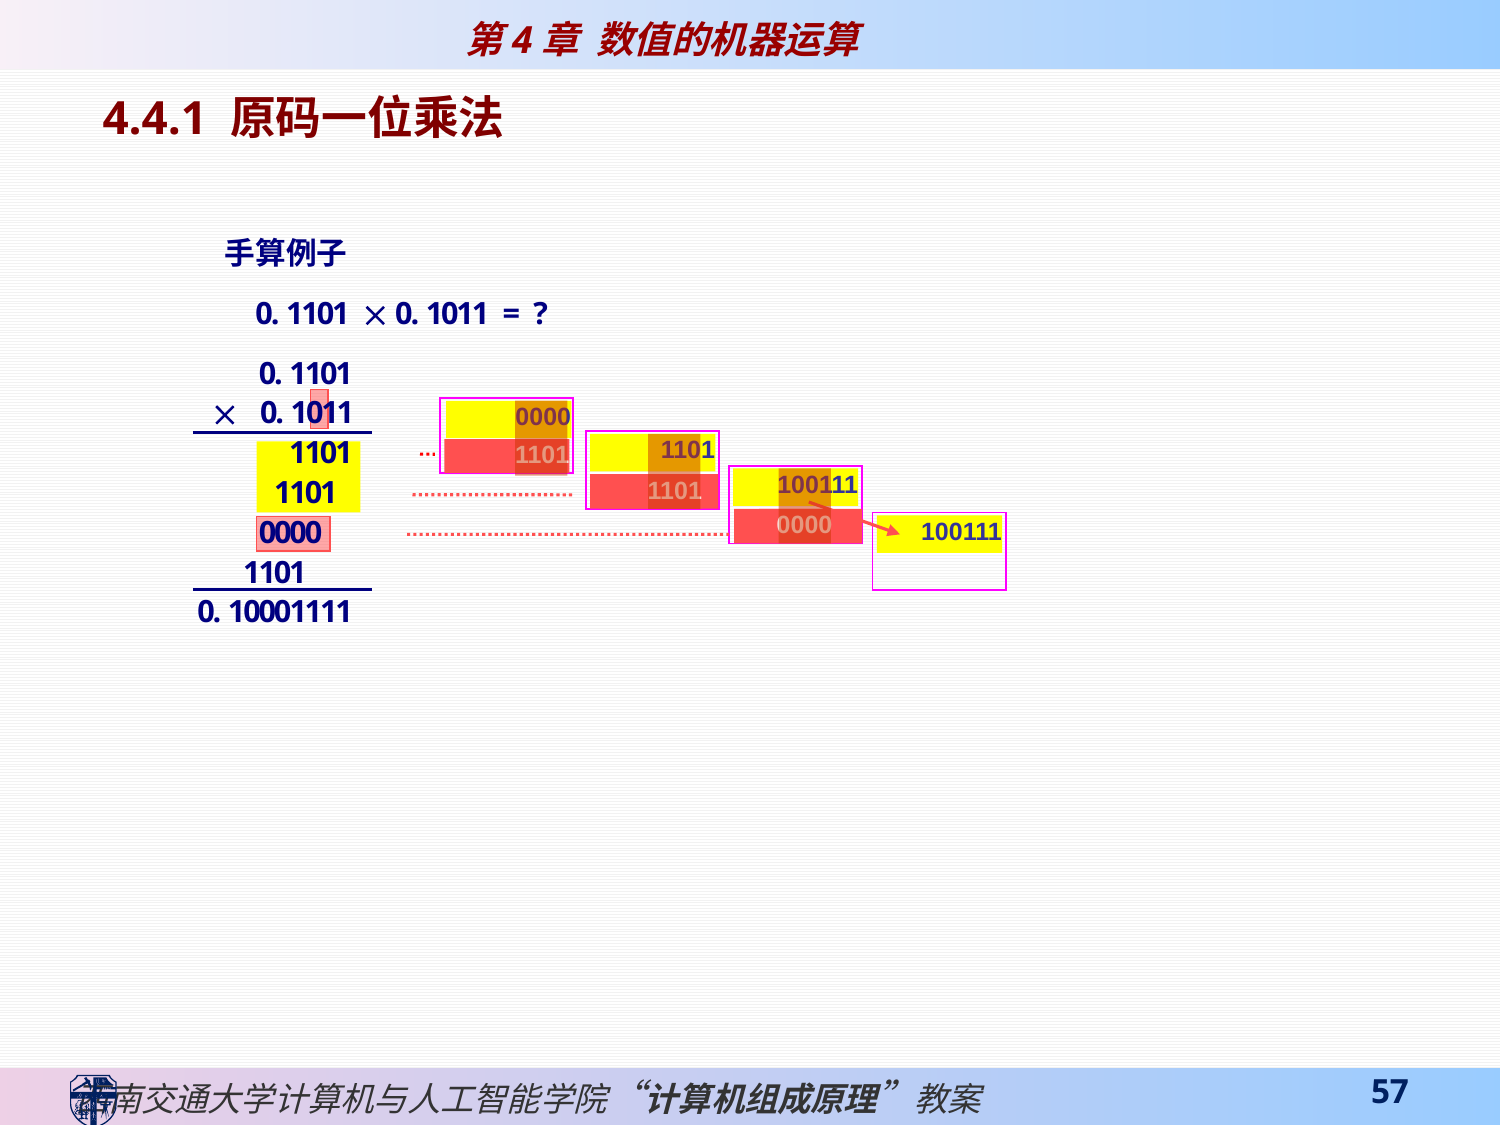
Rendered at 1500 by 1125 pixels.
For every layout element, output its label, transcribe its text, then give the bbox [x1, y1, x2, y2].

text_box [166, 233, 792, 667]
text_box 4.4.1 原码一位乘法 [87, 80, 648, 144]
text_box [796, 468, 1007, 591]
text_box 4.9.2 ALU举例 [1226, 0, 1230, 69]
